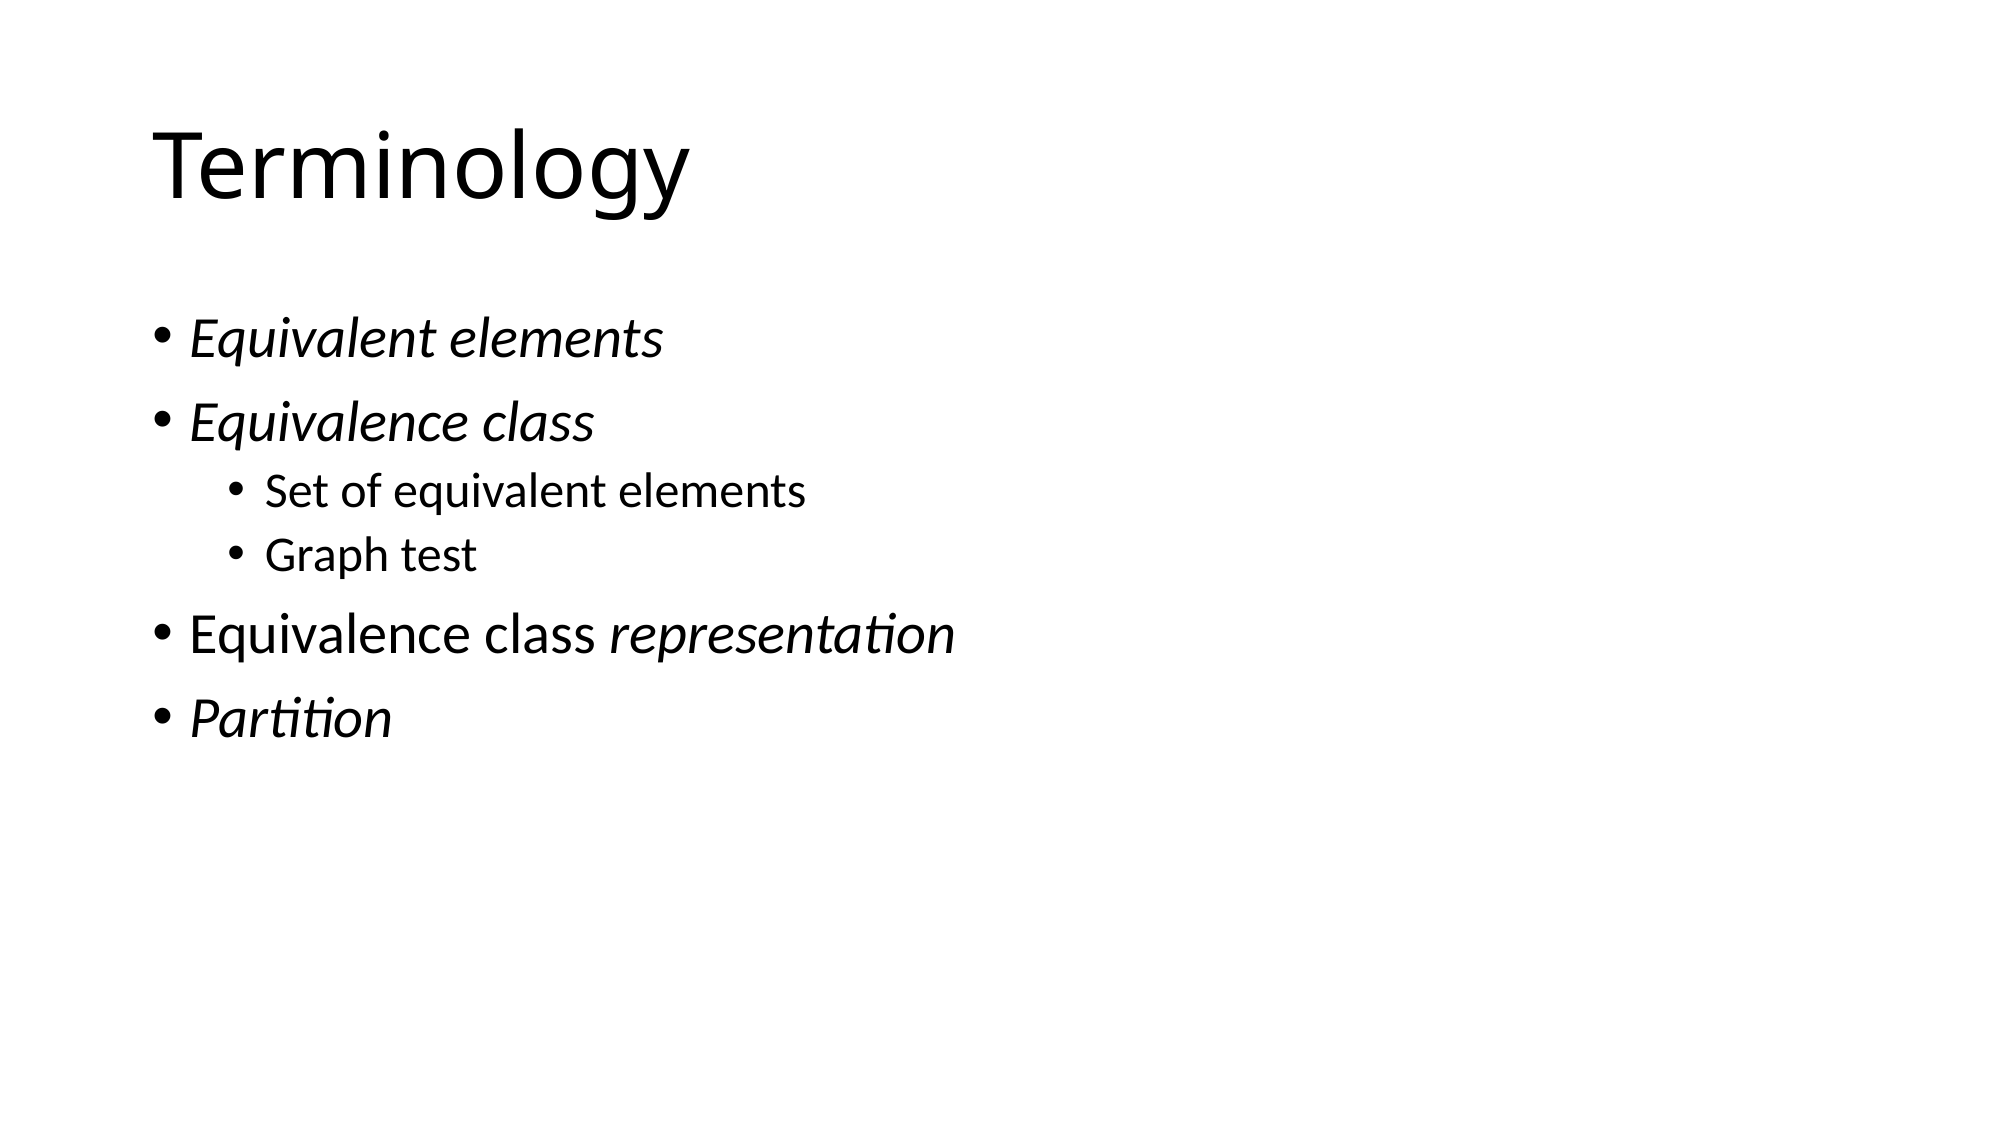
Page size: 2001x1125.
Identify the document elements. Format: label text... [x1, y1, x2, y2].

title Terminology [137, 59, 1863, 278]
list Equivalent elements Equivalence class Set of equivalent elements Graph test Equivalence class representation Partition [137, 299, 1863, 1014]
